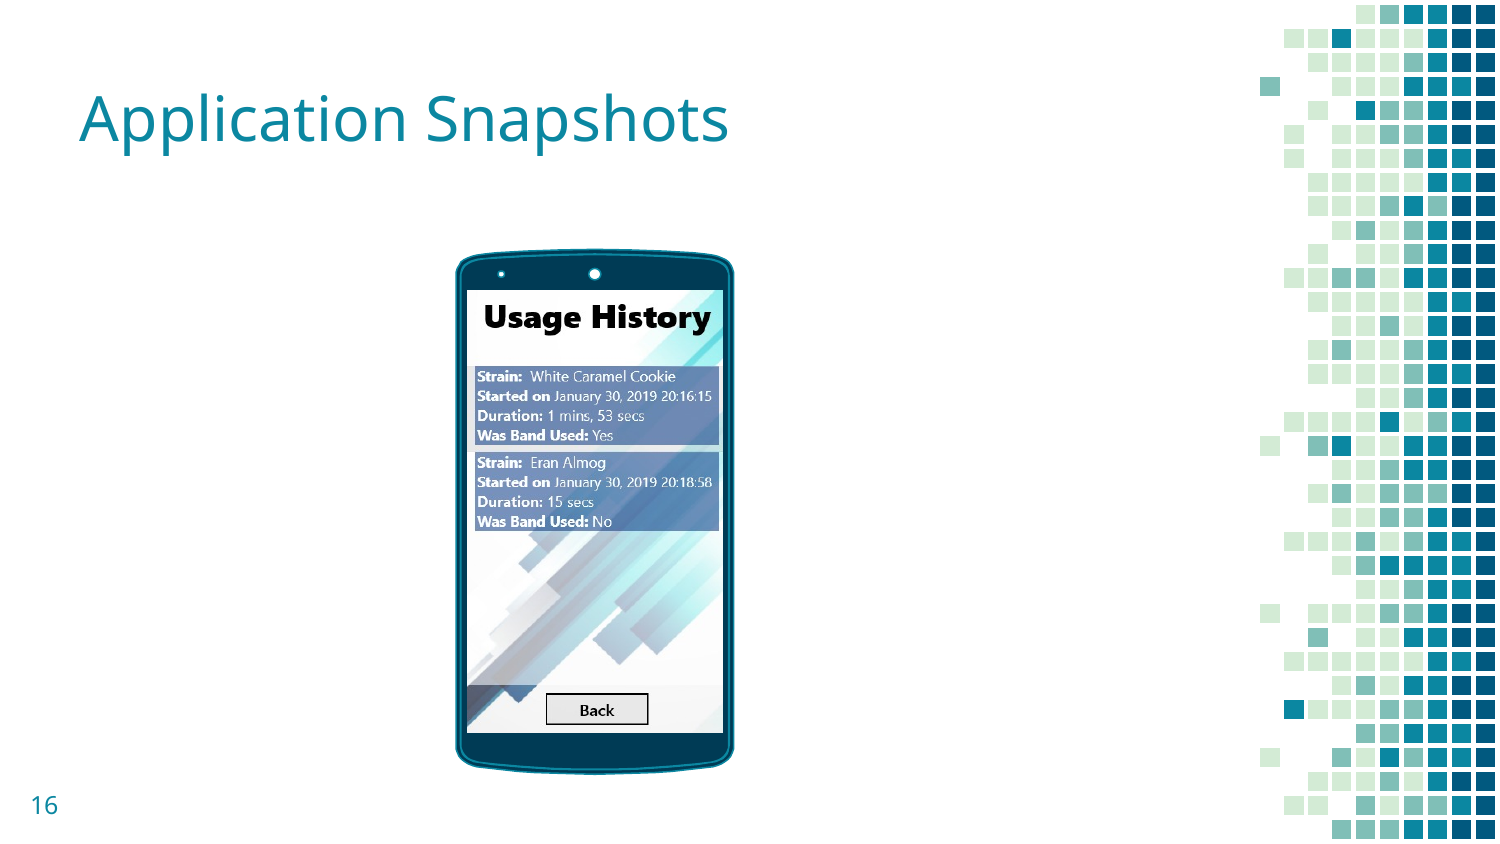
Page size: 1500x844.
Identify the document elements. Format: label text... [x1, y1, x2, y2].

slide_number 16 [15, 774, 105, 839]
text_box [456, 249, 734, 775]
list Application Snapshots [64, 36, 762, 169]
picture [468, 291, 722, 732]
